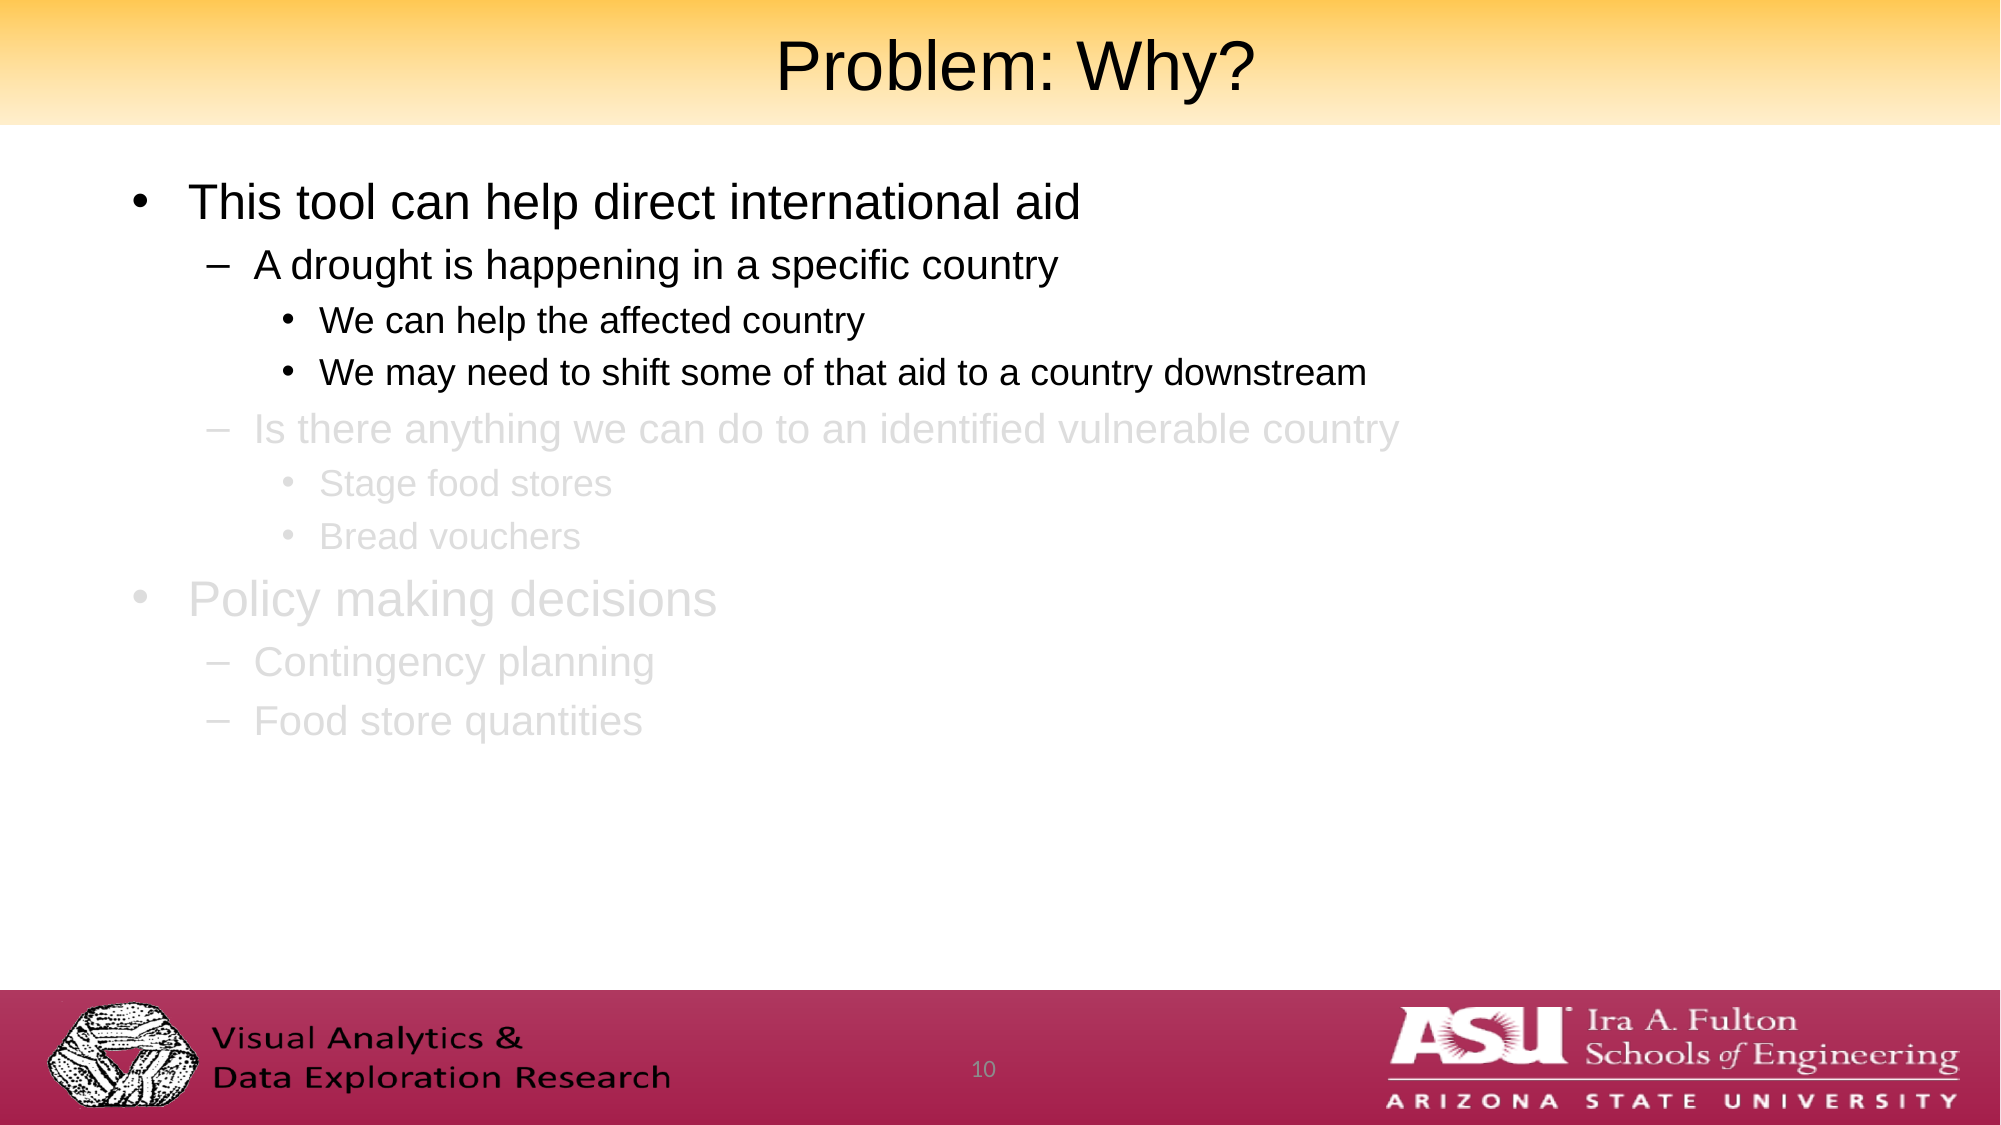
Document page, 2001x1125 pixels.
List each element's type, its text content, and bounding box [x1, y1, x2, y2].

slide_number 10 [750, 1037, 1217, 1098]
title Problem: Why? [116, 12, 1917, 113]
list This tool can help direct international aid A drought is happening in a specific country We can help the affected country We may need to shift some of that aid to a country downstream Is there anything we can do to an identified vulnerable country Stage food stores Bread vouchers Policy making decisions Contingency planning Food store quantities [116, 162, 1917, 867]
picture [47, 999, 698, 1116]
picture [1386, 1007, 1960, 1109]
